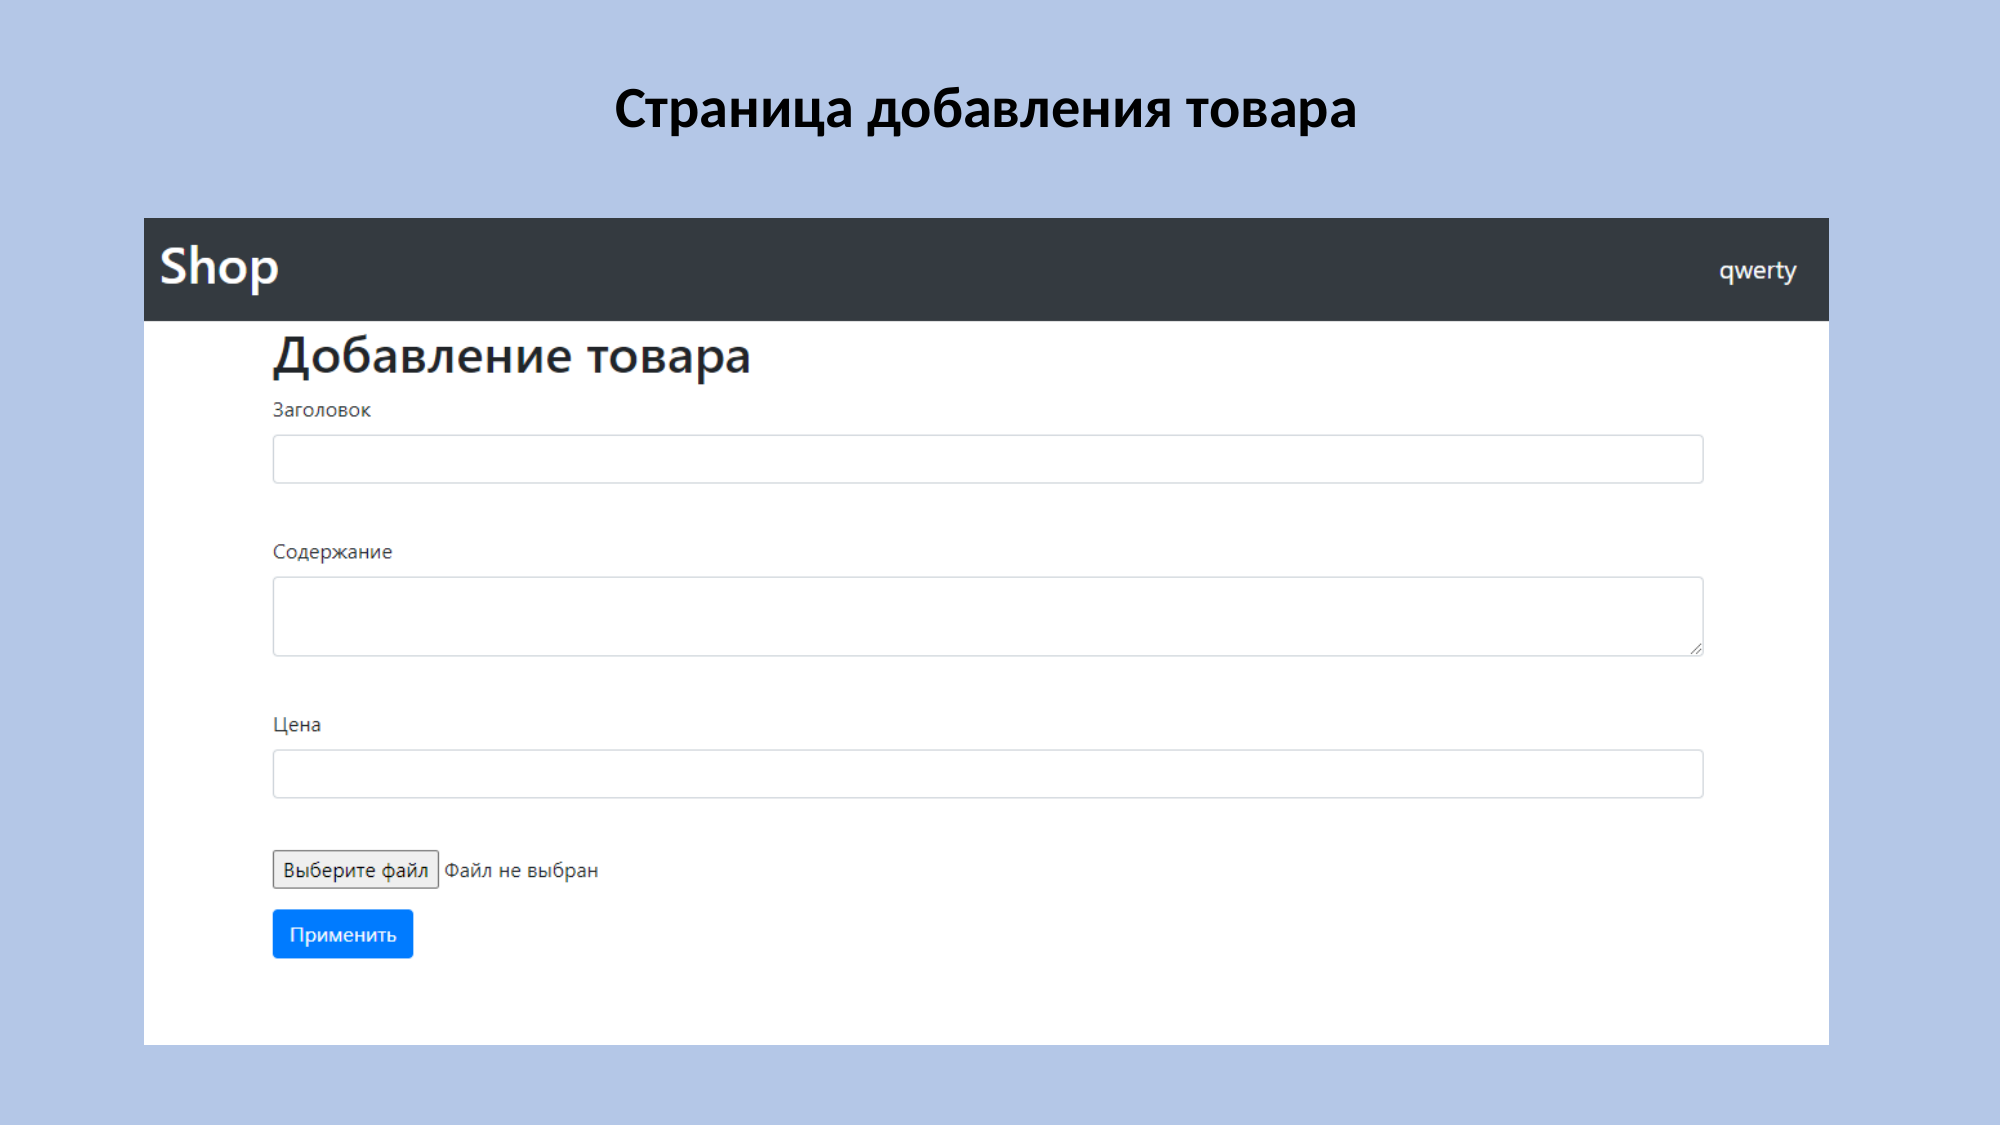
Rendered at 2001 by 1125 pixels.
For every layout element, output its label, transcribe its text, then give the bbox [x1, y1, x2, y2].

picture [144, 218, 1829, 1045]
text_box Страница добавления товара [600, 62, 1373, 147]
